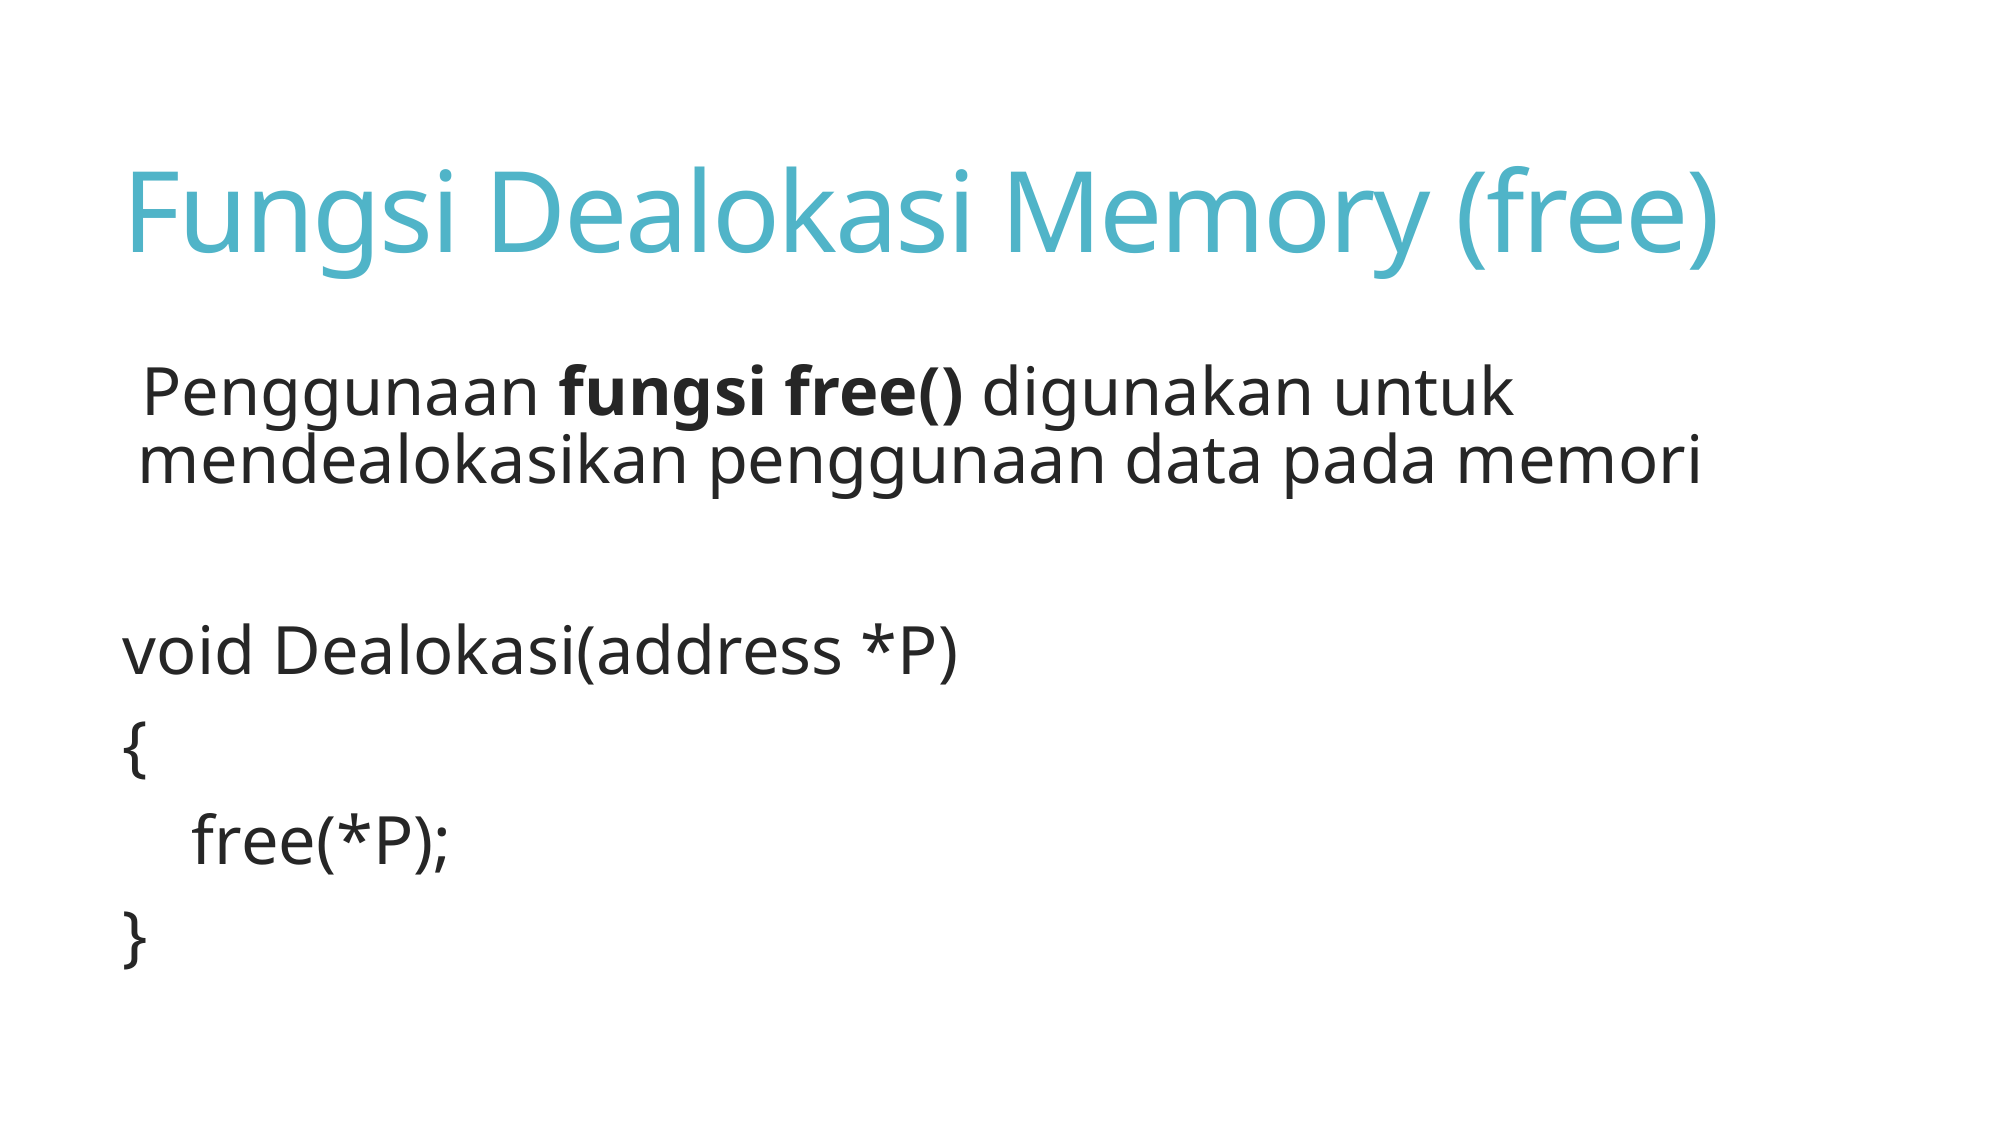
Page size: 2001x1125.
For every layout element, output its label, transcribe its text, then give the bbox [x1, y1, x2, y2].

title Fungsi Dealokasi Memory (free) [107, 81, 1875, 354]
list Penggunaan fungsi free() digunakan untuk mendealokasikan penggunaan data pada memori void Dealokasi(address *P) { free(*P); } [107, 353, 1803, 1090]
